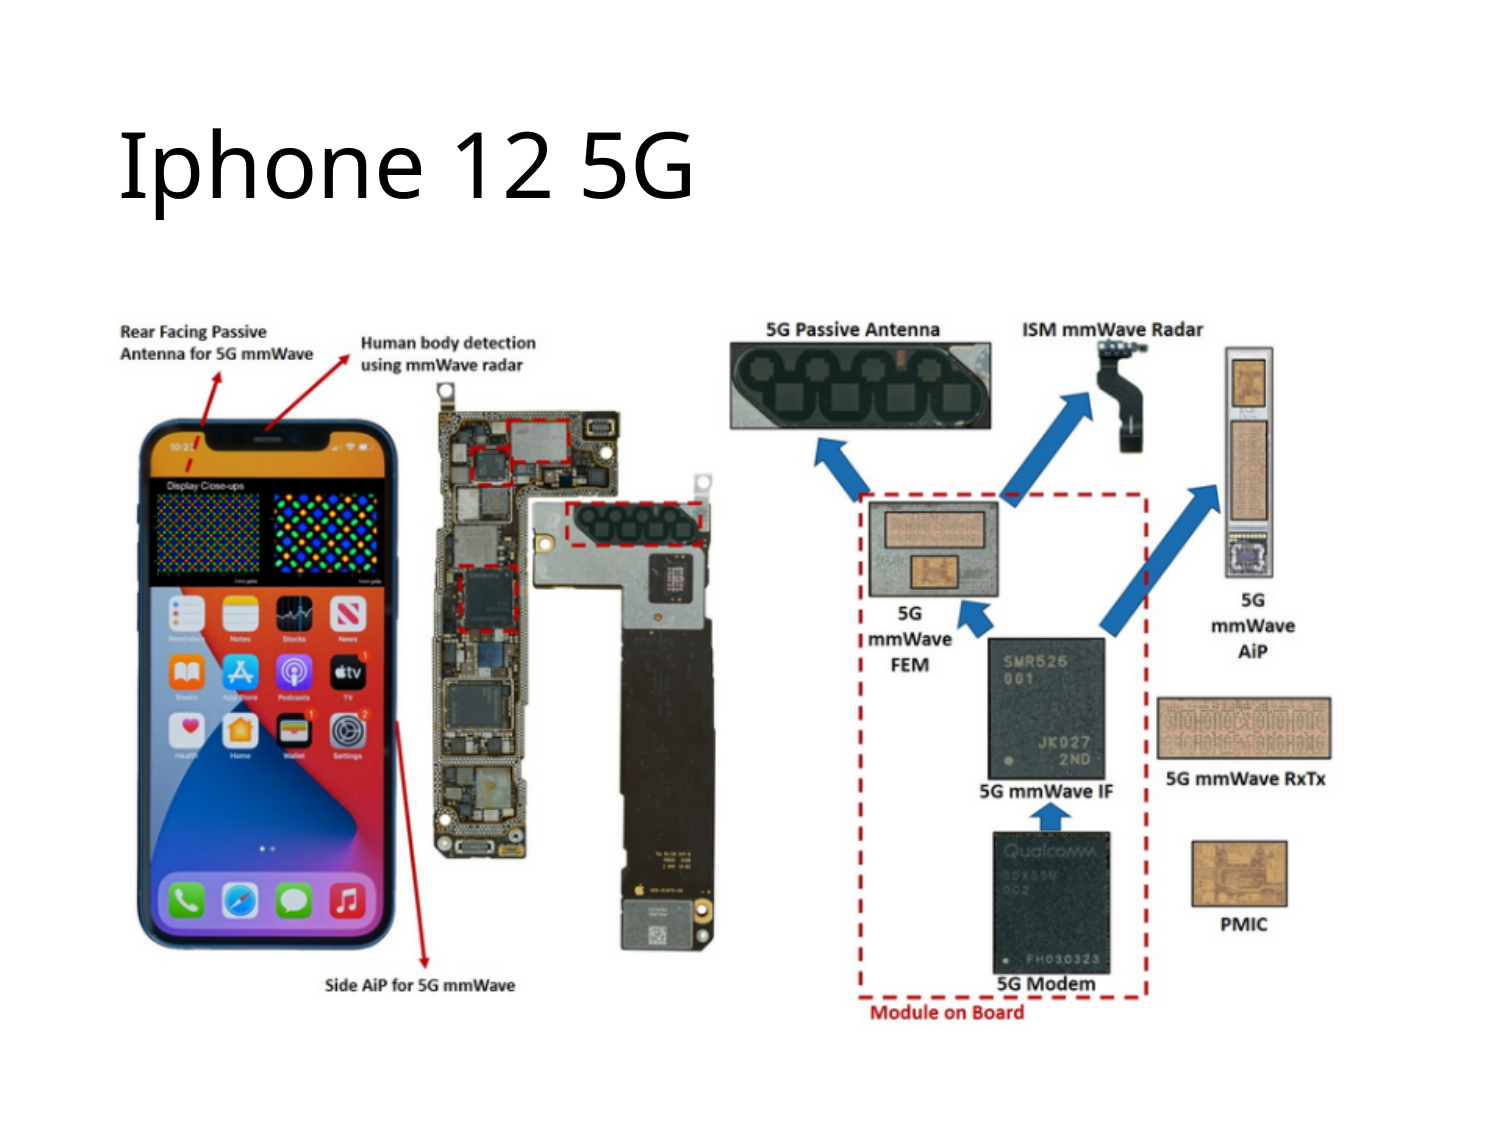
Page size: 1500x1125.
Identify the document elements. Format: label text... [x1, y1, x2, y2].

title Iphone 12 5G [103, 59, 1397, 278]
picture [103, 299, 1377, 1051]
